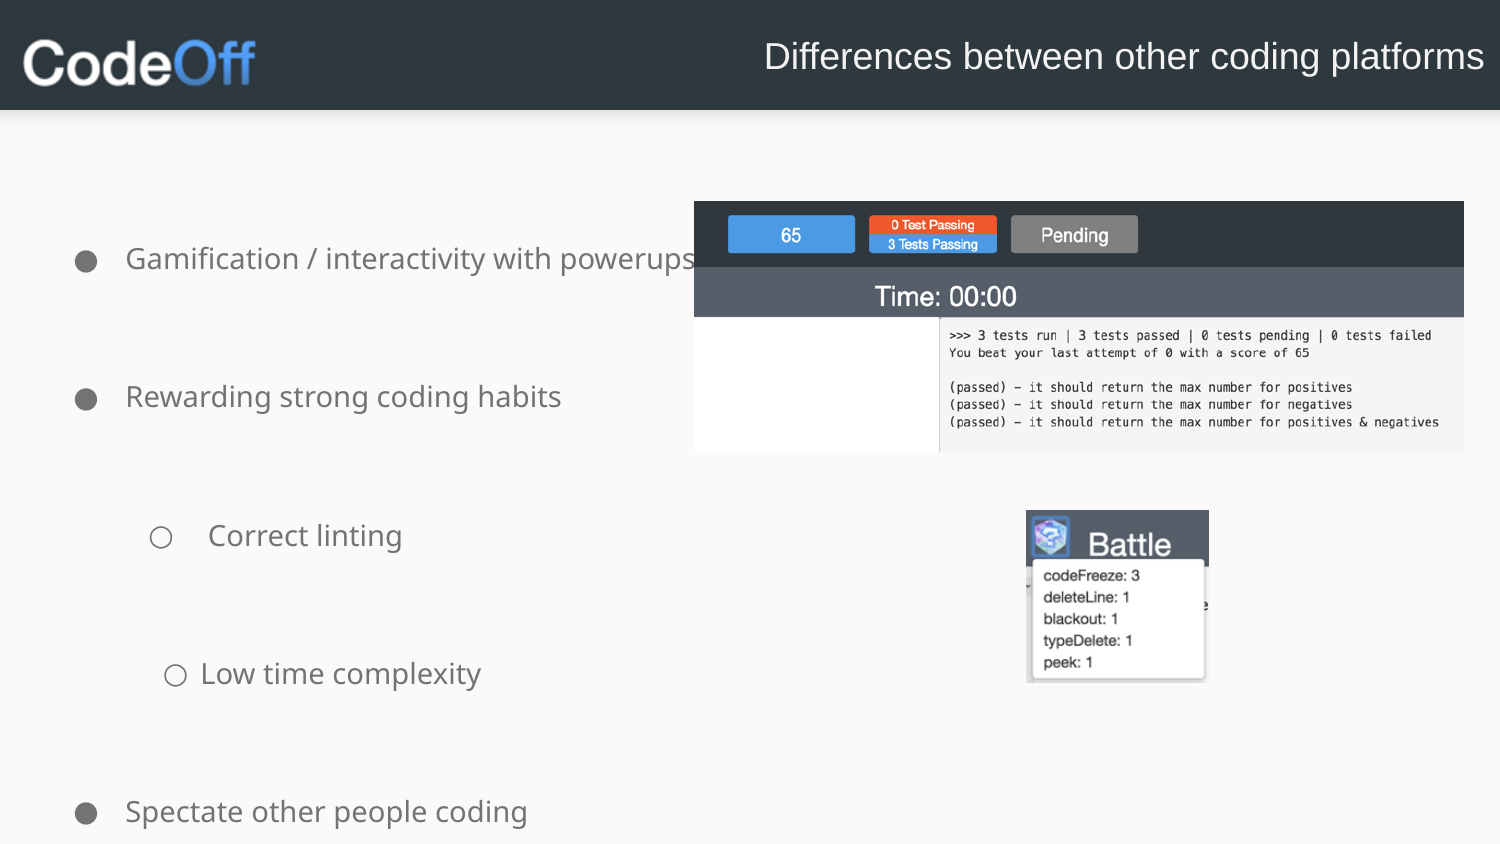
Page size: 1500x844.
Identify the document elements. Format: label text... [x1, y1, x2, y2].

picture [694, 201, 1465, 452]
picture [1025, 509, 1209, 683]
picture [0, 0, 1500, 110]
text_box Gamification / interactivity with powerups Rewarding strong coding habits Correct linting Low time complexity Spectate other people coding [35, 253, 742, 746]
